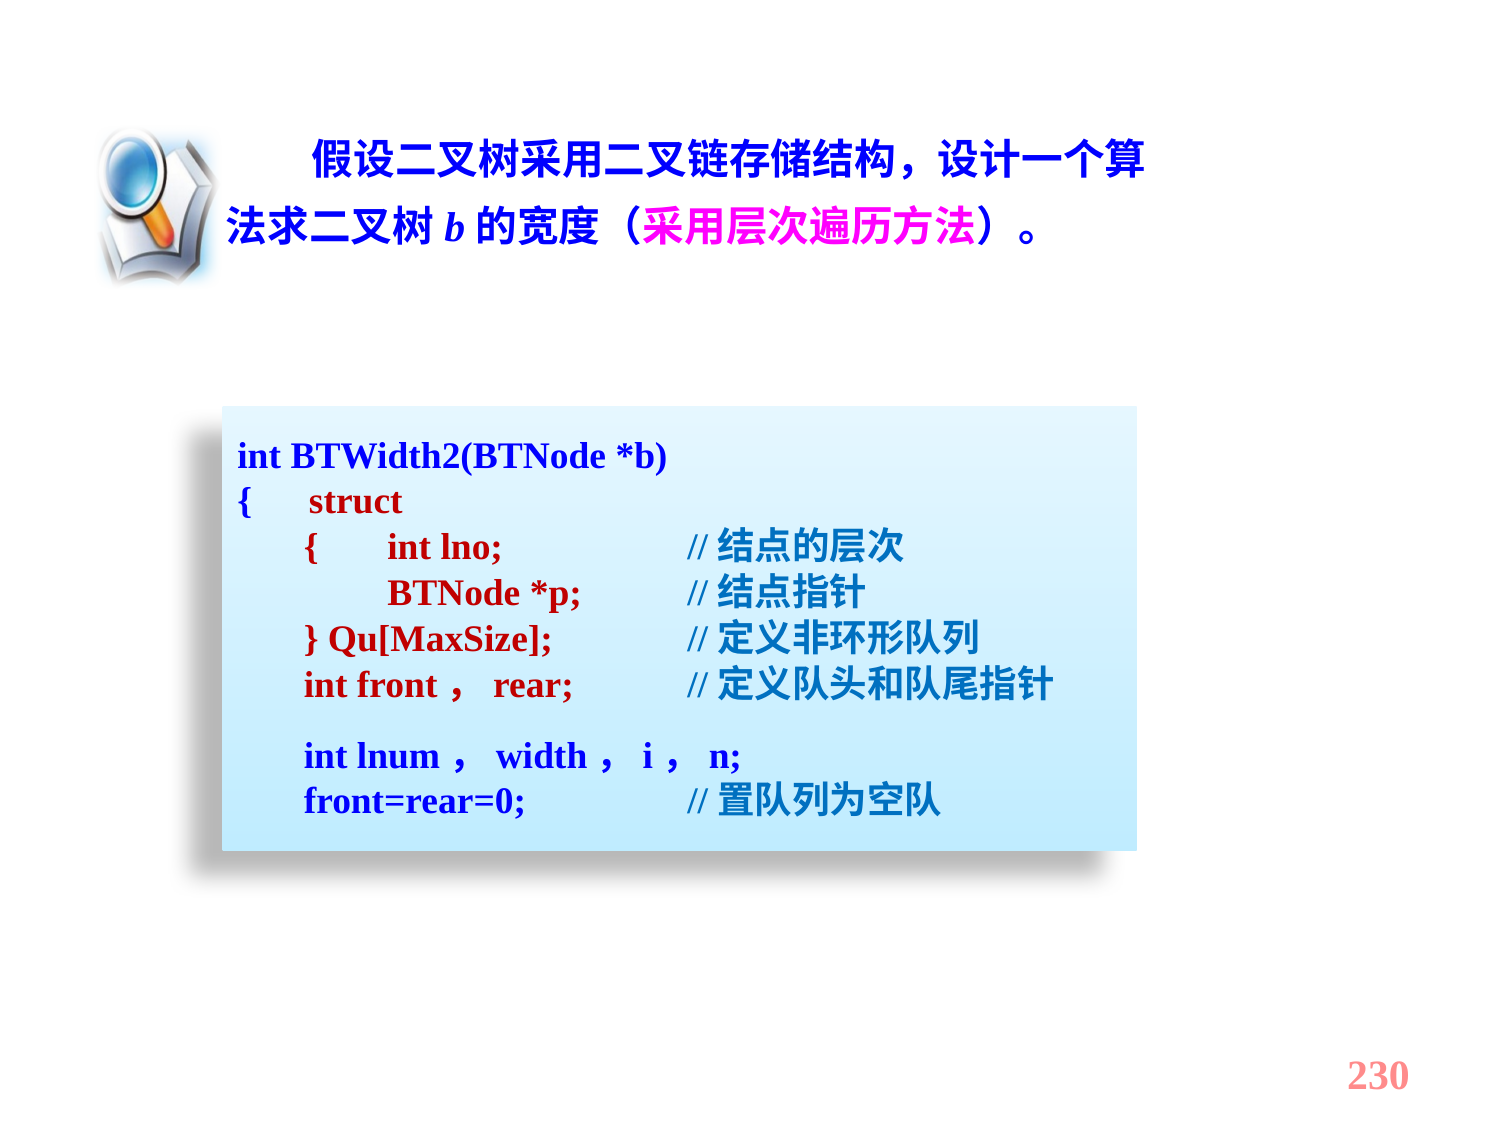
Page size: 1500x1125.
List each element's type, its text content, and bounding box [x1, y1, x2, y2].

text_box int BTWidth2(BTNode *b) { struct { int lno; //结点的层次 BTNode *p; //结点指针 } Qu[MaxSize]; //定义非环形队列 int front，rear; //定义队头和队尾指针 int lnum，width，i，n; front=rear=0; //置队列为空队 [222, 405, 1137, 852]
slide_number 230 [1074, 1042, 1425, 1103]
text_box 假设二叉树采用二叉链存储结构，设计一个算法求二叉树b的宽度（采用层次遍历方法）。 [210, 109, 1172, 258]
picture [93, 124, 223, 291]
